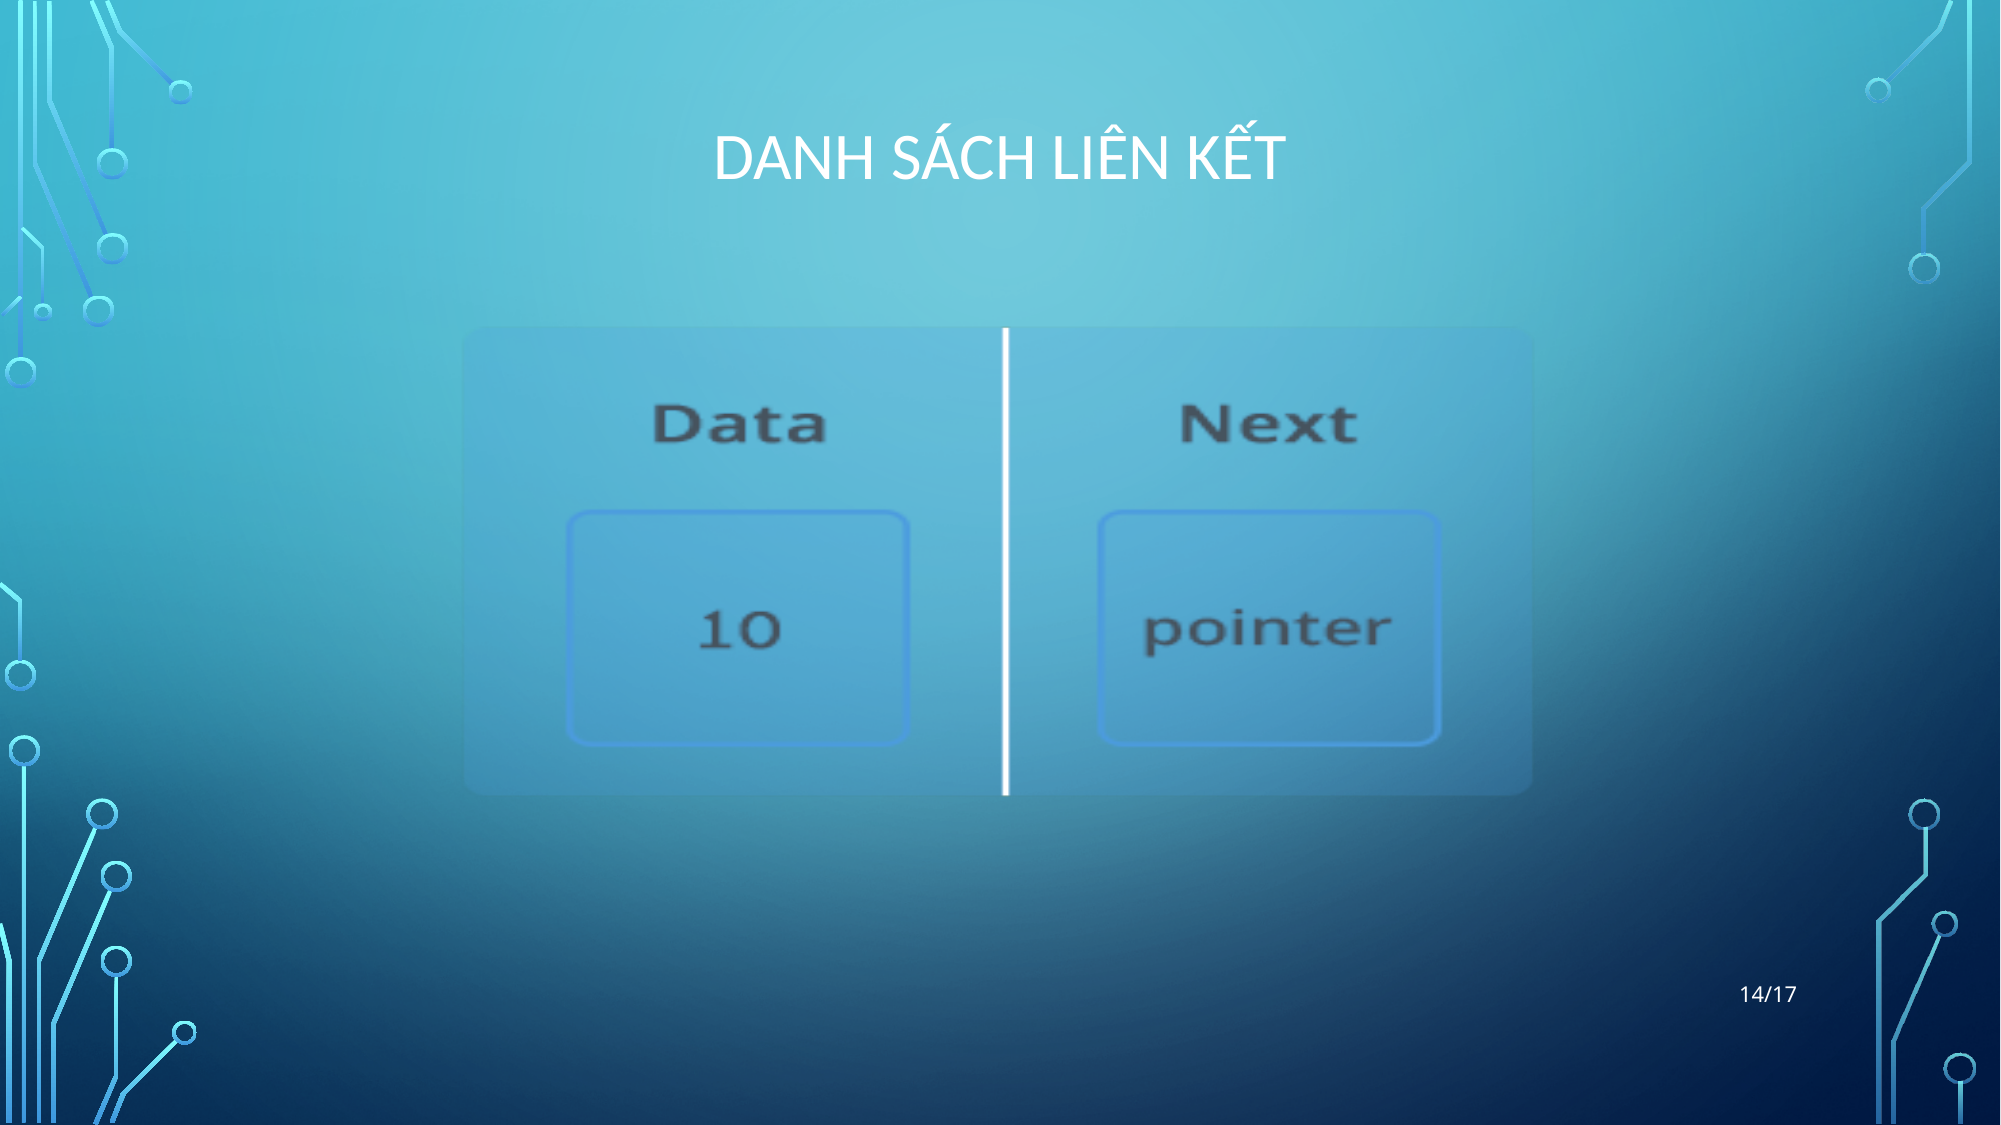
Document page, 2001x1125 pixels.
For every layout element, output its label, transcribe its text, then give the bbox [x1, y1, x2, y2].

picture [430, 301, 1569, 824]
title Danh sách liên kết [187, 101, 1813, 215]
slide_number 14/17 [1685, 965, 1813, 1025]
